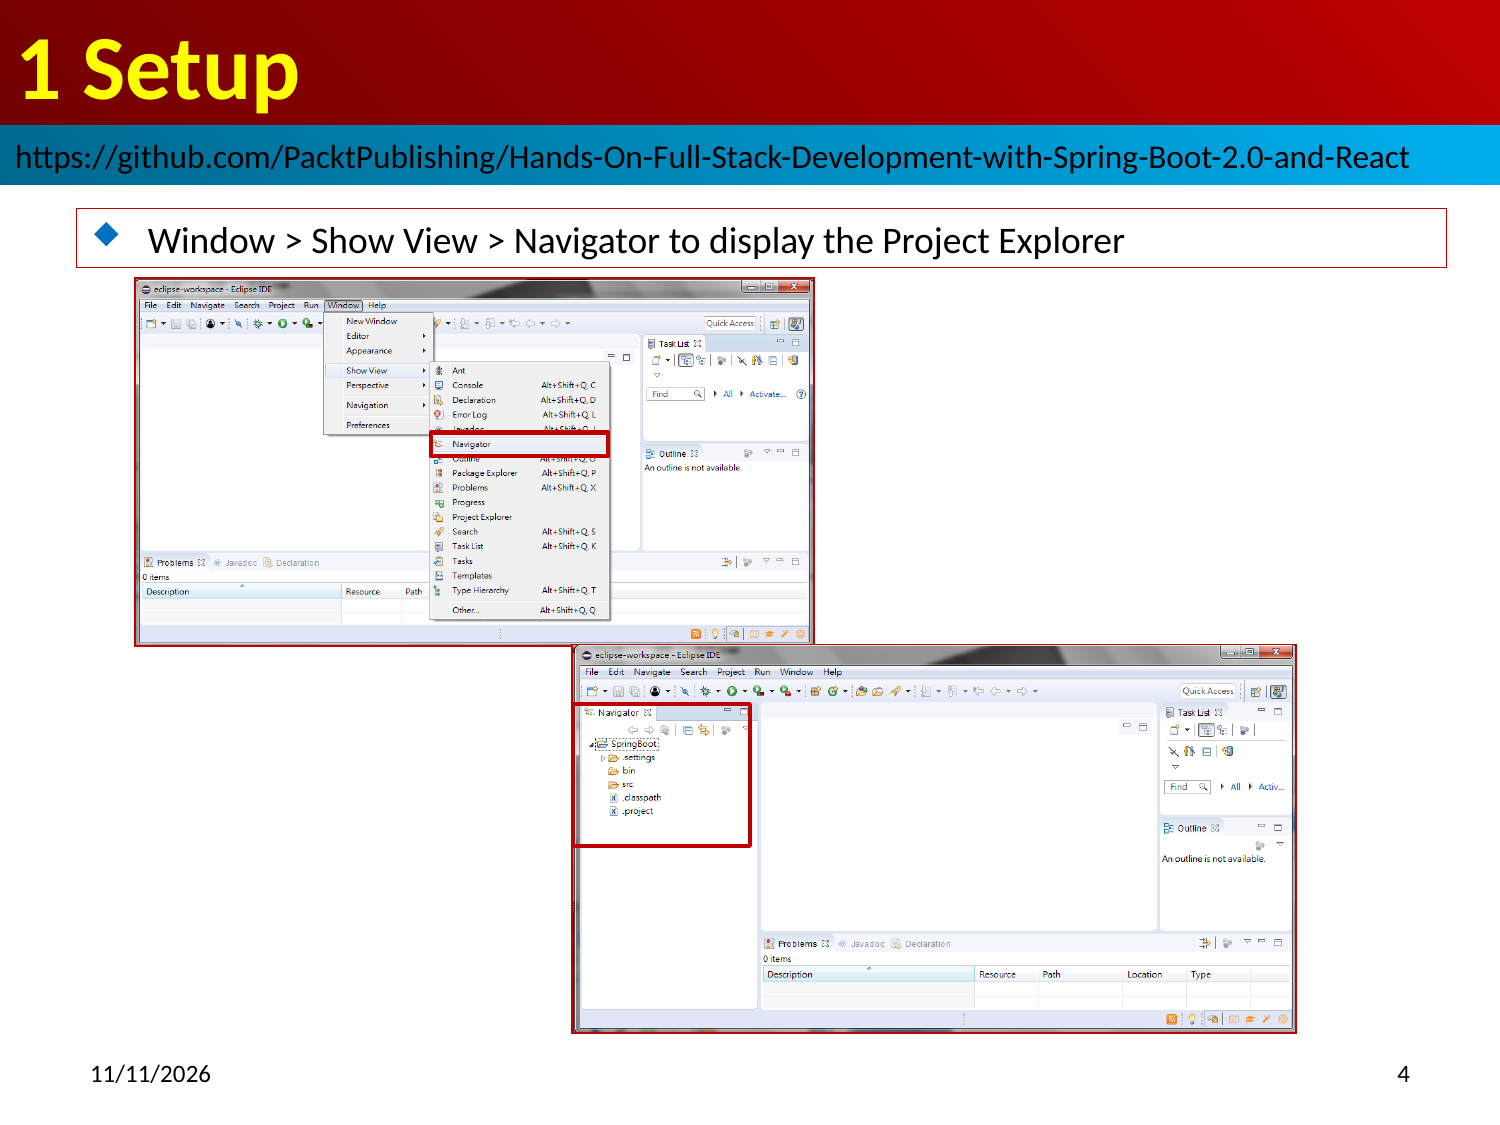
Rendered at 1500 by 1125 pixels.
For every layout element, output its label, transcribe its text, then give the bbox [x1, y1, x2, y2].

title 1 Setup [0, 0, 1500, 125]
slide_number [75, 1042, 425, 1103]
subtitle Window > Show View > Navigator to display the Project Explorer [76, 208, 1447, 268]
text_box https://github.com/PacktPublishing/Hands-On-Full-Stack-Development-with-Spring-Boot-2.0-and-React [0, 125, 1500, 185]
picture [135, 278, 1296, 1033]
slide_number 4 [1074, 1042, 1425, 1103]
